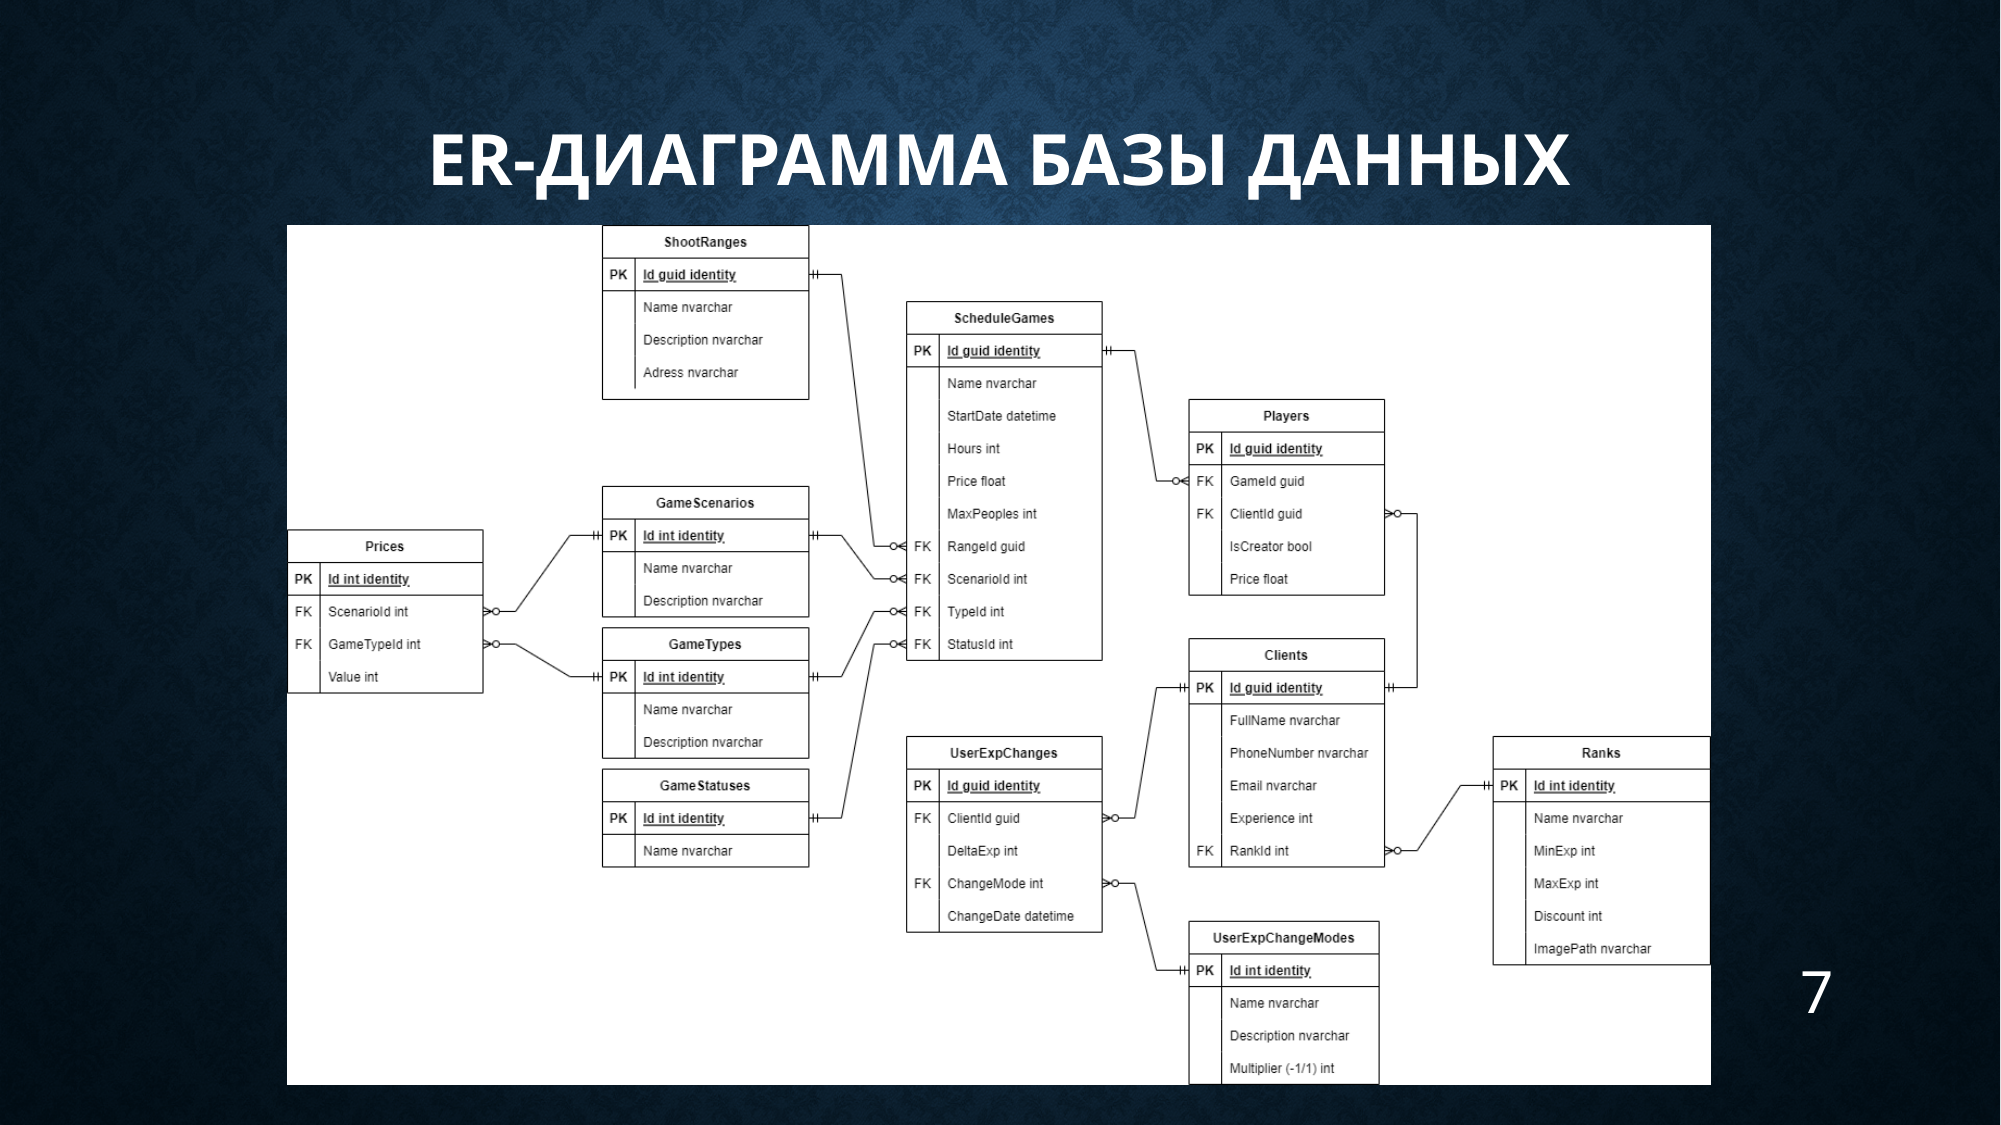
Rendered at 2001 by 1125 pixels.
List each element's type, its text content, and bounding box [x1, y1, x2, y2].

slide_number 7 [1724, 965, 1849, 1025]
title ER-диаграмма базы данных [149, 99, 1849, 226]
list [287, 225, 1712, 1085]
